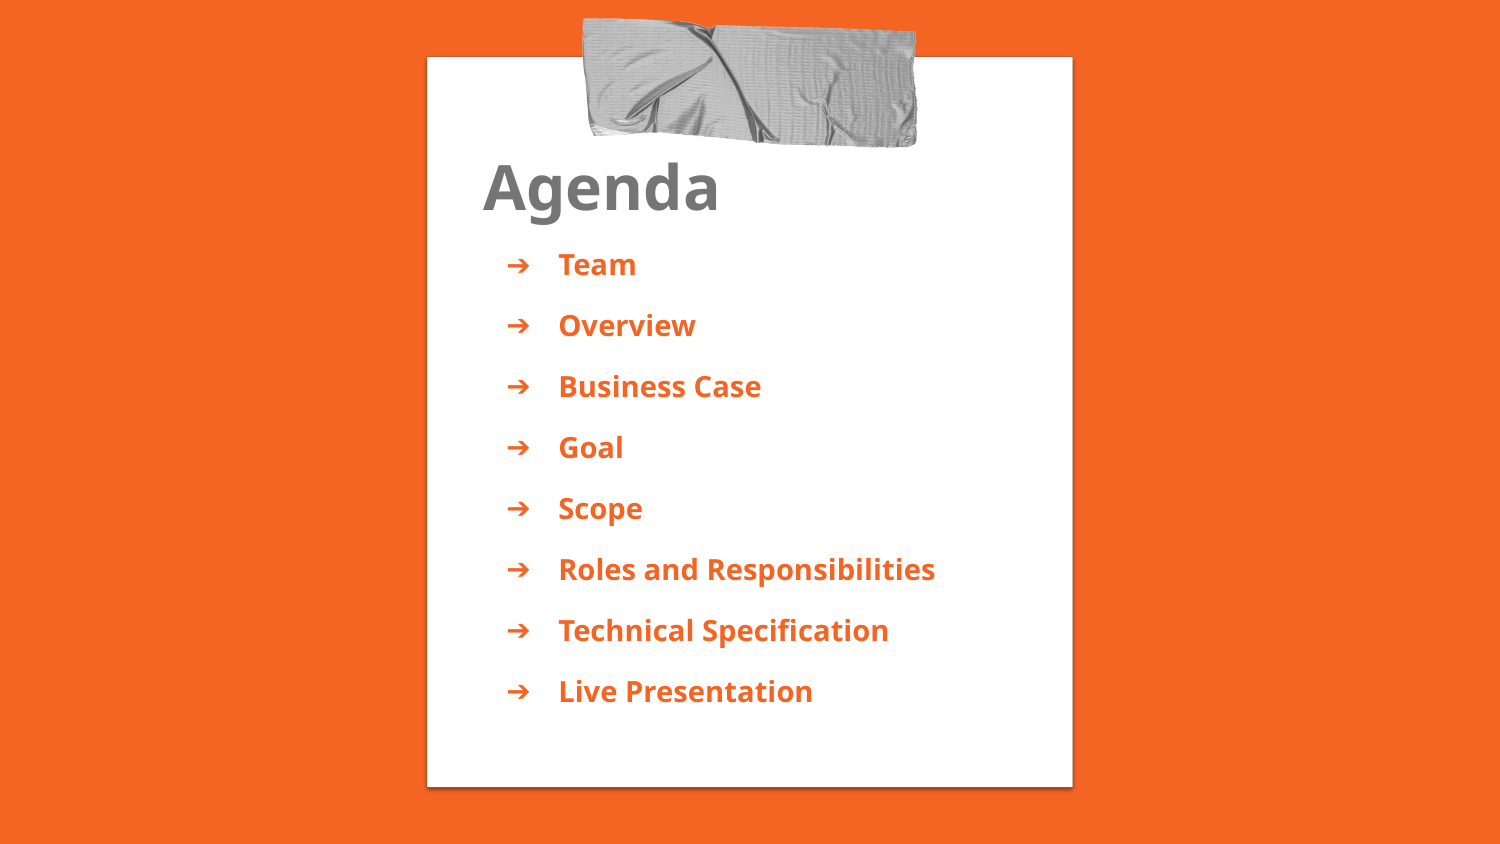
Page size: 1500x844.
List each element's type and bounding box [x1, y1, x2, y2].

picture [400, 16, 1100, 818]
